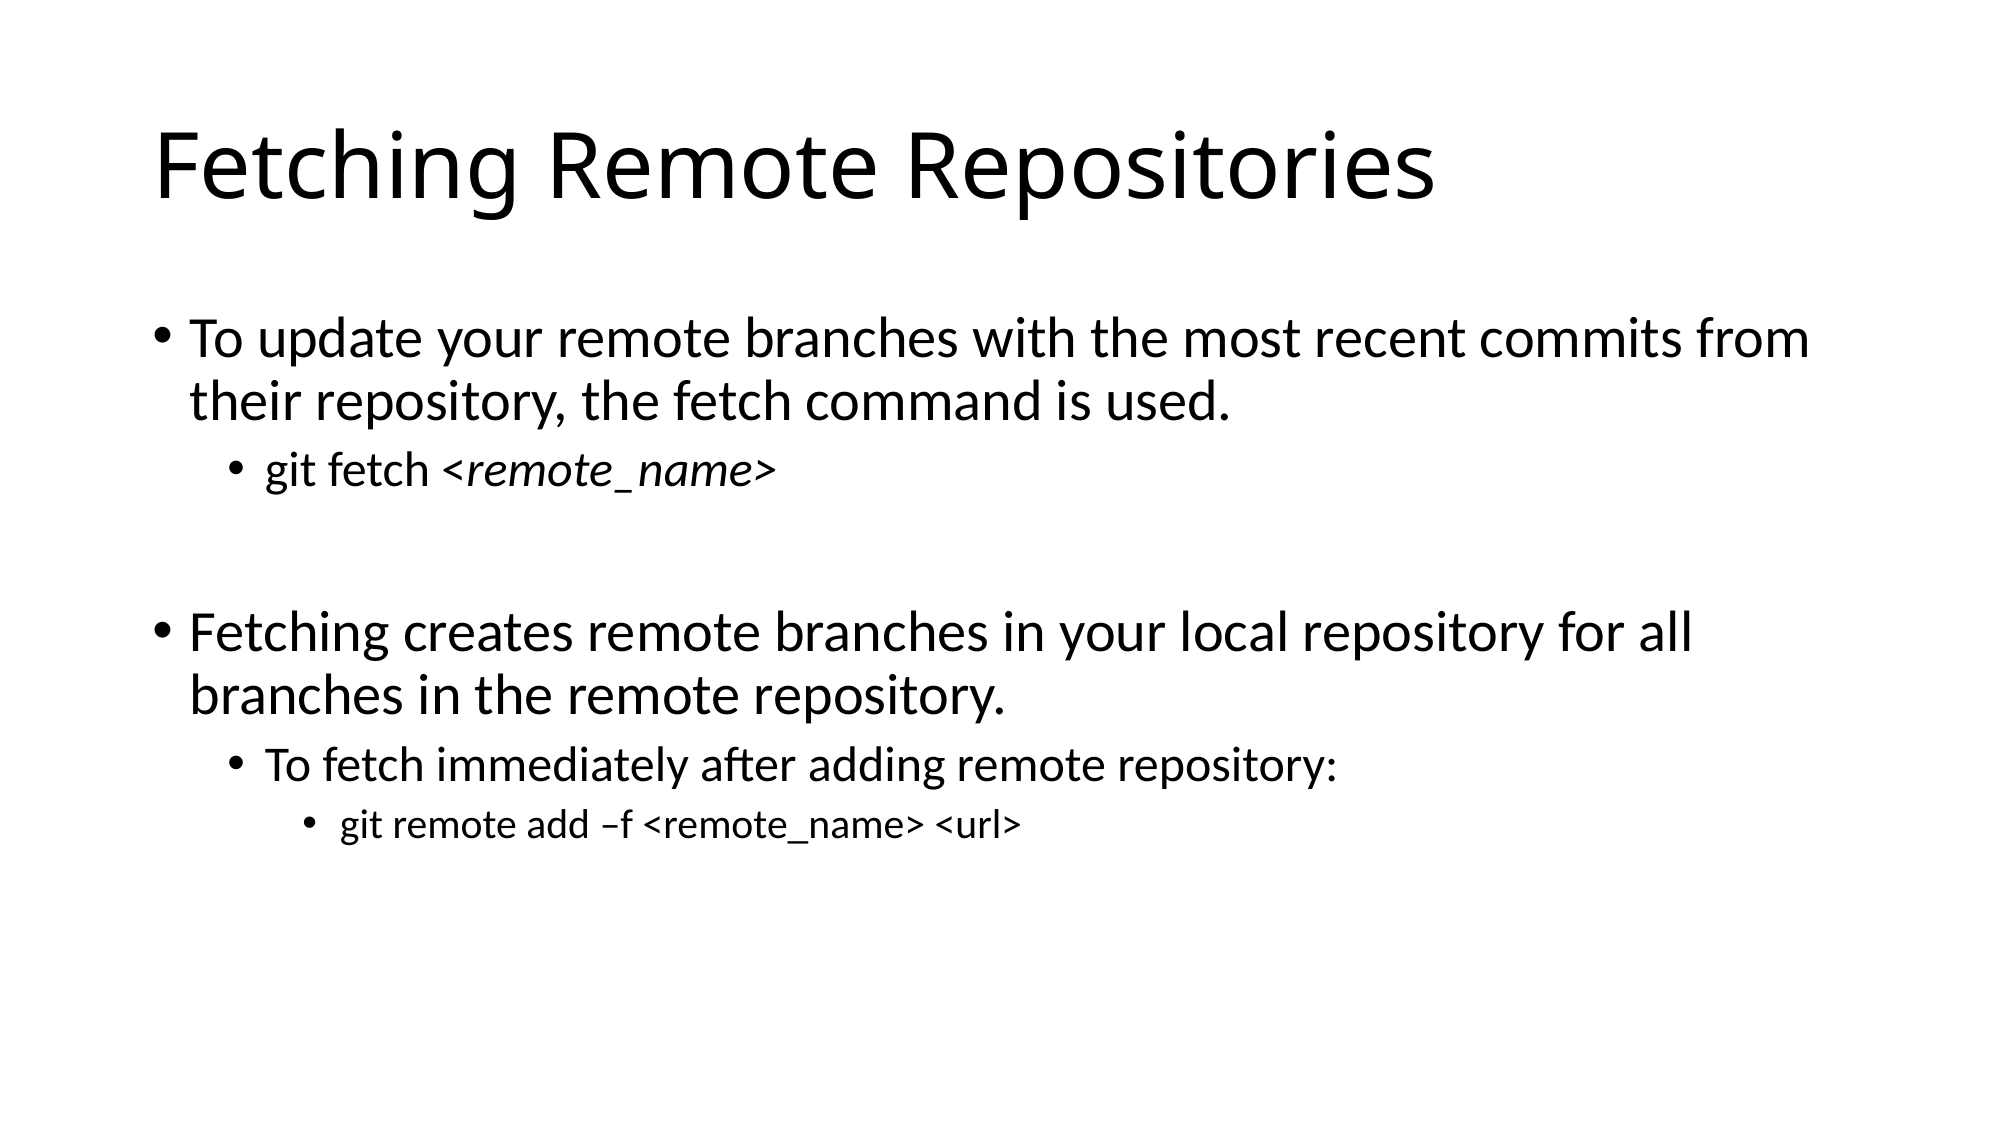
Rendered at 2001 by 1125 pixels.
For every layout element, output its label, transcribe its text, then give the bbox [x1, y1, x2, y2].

title Fetching Remote Repositories [137, 59, 1863, 278]
list To update your remote branches with the most recent commits from their repository, the fetch command is used. git fetch <remote_name> Fetching creates remote branches in your local repository for all branches in the remote repository. To fetch immediately after adding remote repository: git remote add –f <remote_name> <url> [137, 299, 1863, 1014]
